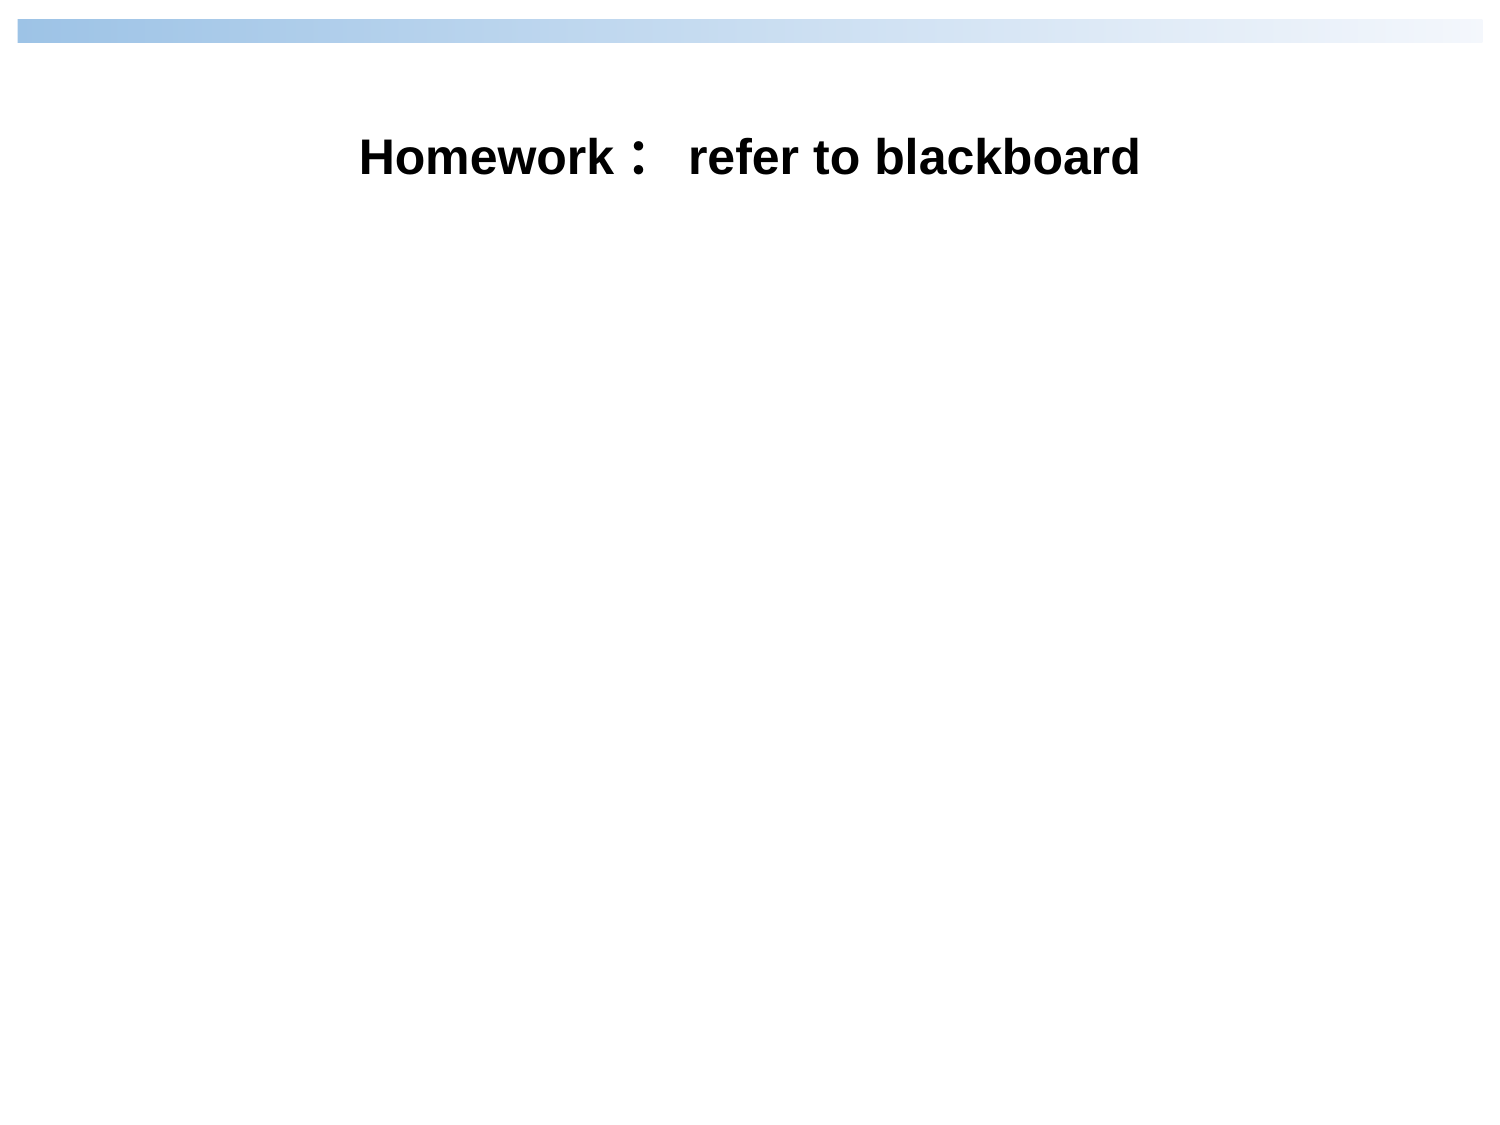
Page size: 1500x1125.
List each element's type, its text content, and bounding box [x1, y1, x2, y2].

text_box [17, 18, 1483, 44]
text_box Homework：refer to blackboard [59, 117, 1441, 193]
